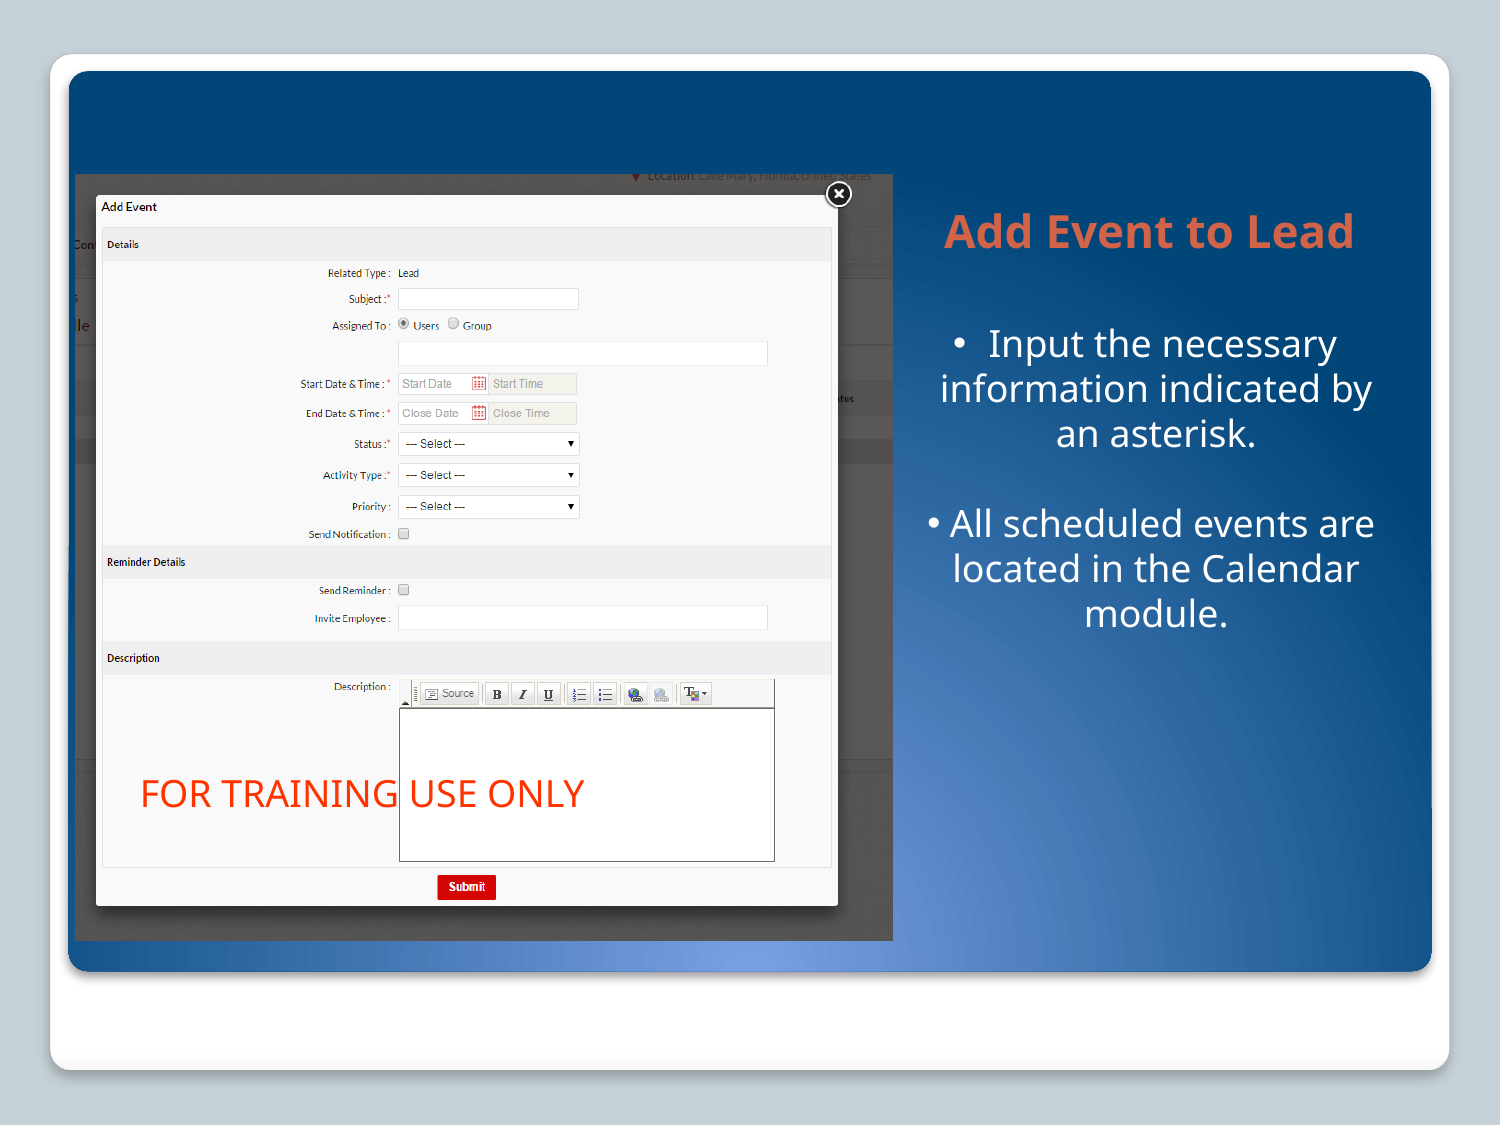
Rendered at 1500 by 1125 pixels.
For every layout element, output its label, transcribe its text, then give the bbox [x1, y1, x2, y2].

title Add Event to Lead [917, 115, 1405, 266]
text_box Input the necessary information indicated by an asterisk. All scheduled events are located in the Calendar module. [912, 312, 1400, 868]
list [908, 237, 1397, 928]
picture [74, 174, 893, 941]
